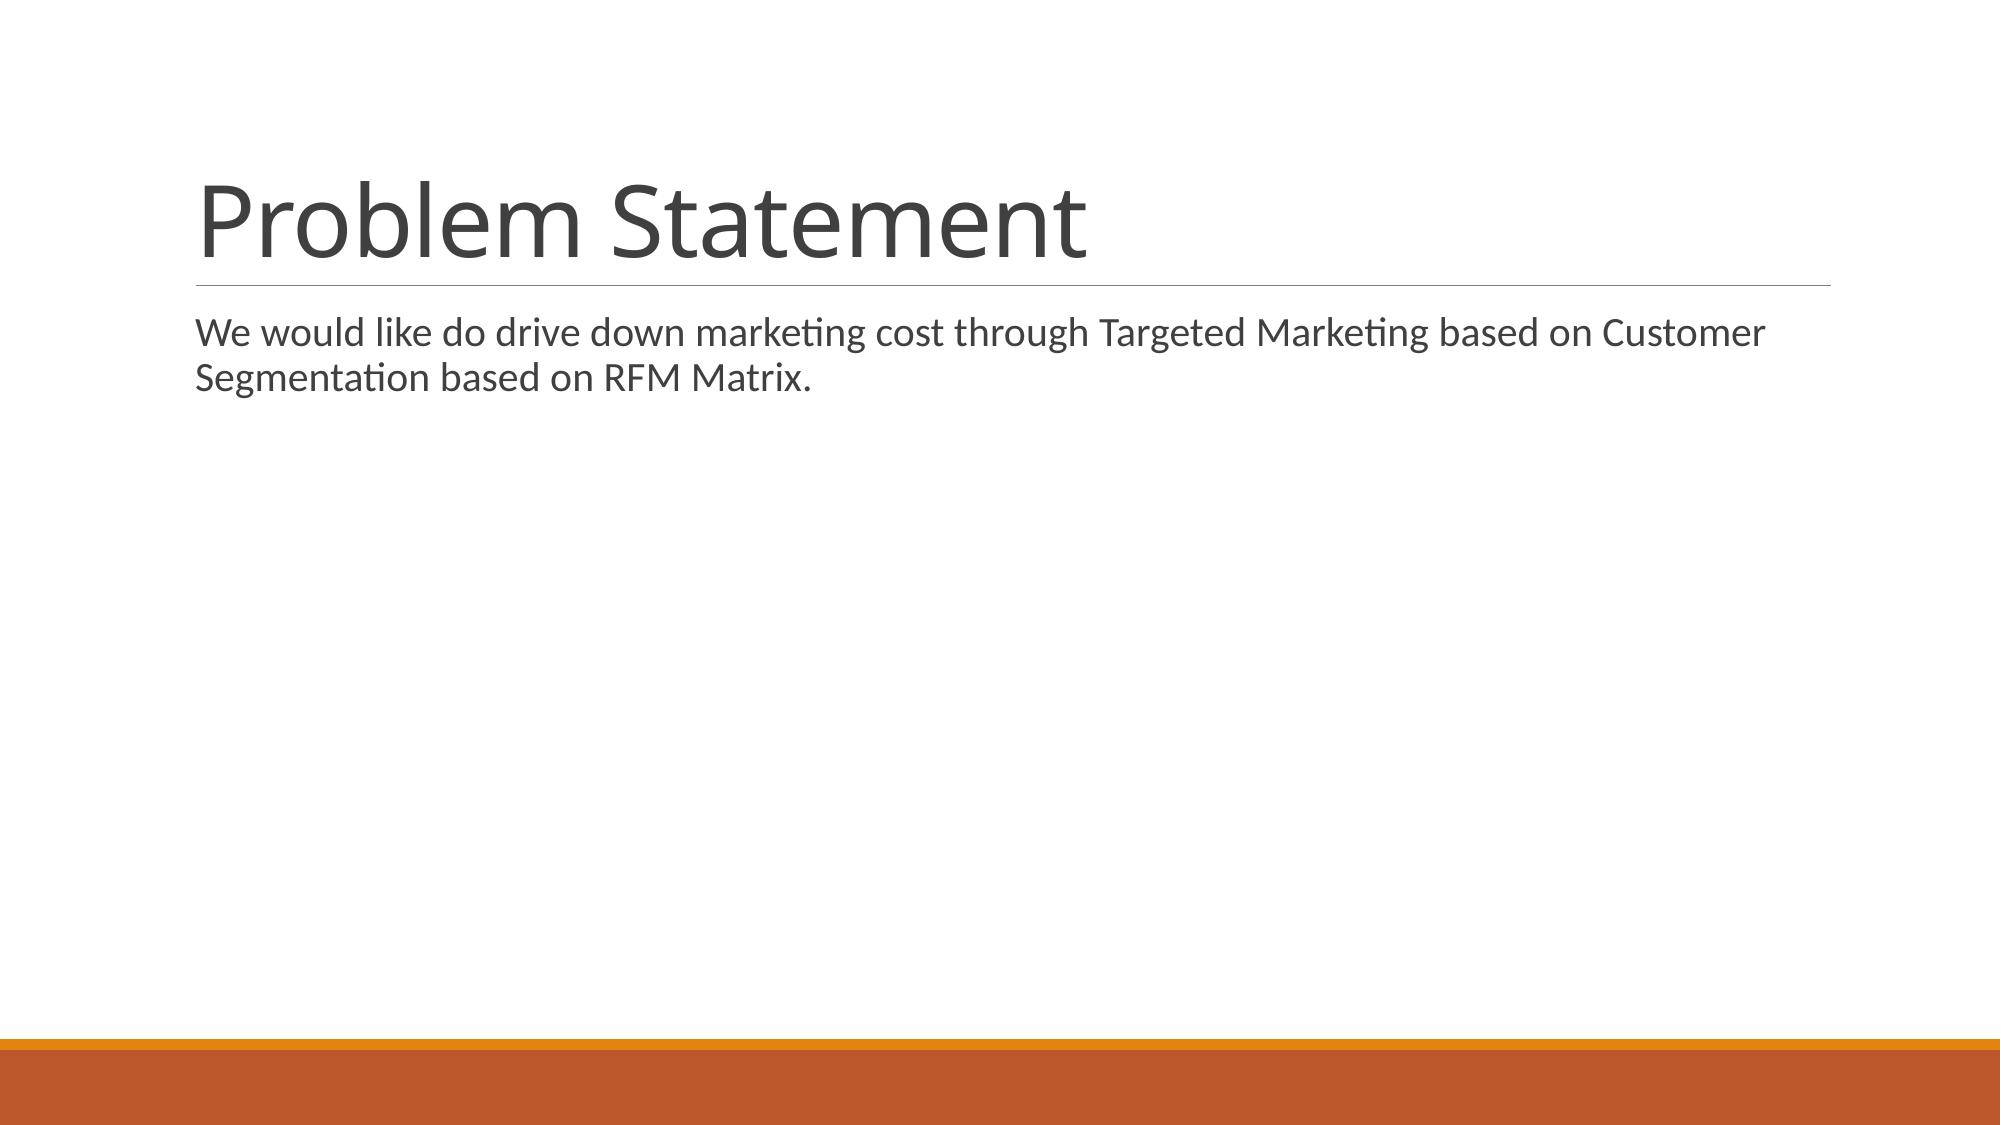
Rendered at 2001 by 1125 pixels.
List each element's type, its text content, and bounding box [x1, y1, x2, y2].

title Problem Statement [180, 47, 1830, 285]
list We would like do drive down marketing cost through Targeted Marketing based on Customer Segmentation based on RFM Matrix. [180, 302, 1830, 963]
